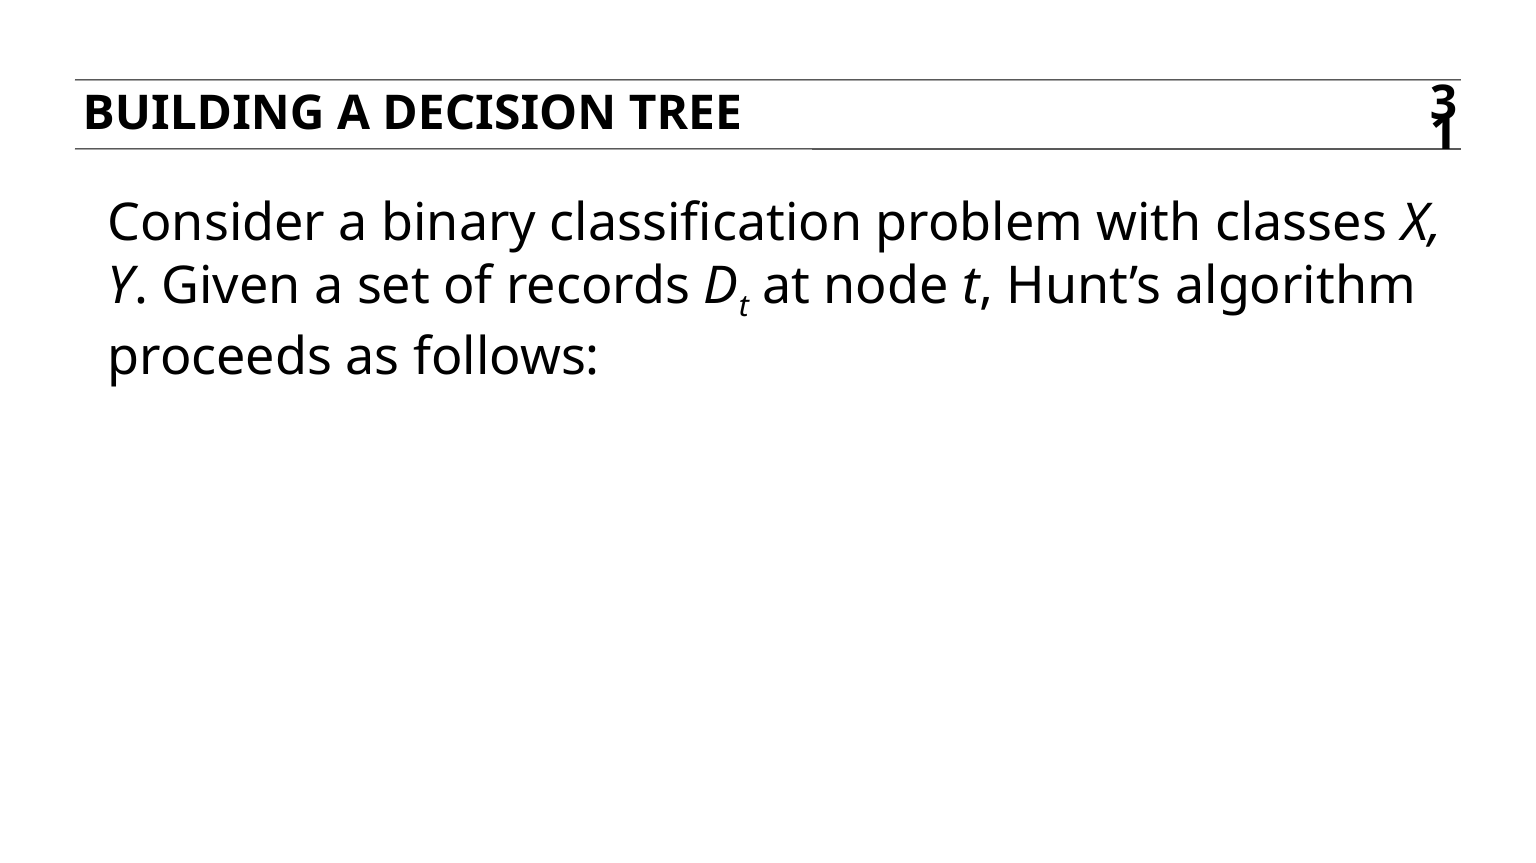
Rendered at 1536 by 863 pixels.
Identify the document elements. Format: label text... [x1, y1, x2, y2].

text_box Consider a binary classification problem with classes X, Y. Given a set of records Dt at node t, Hunt’s algorithm proceeds as follows: [92, 181, 1468, 392]
slide_number 31 [1419, 86, 1461, 138]
list Building a decision tree [67, 81, 1118, 132]
